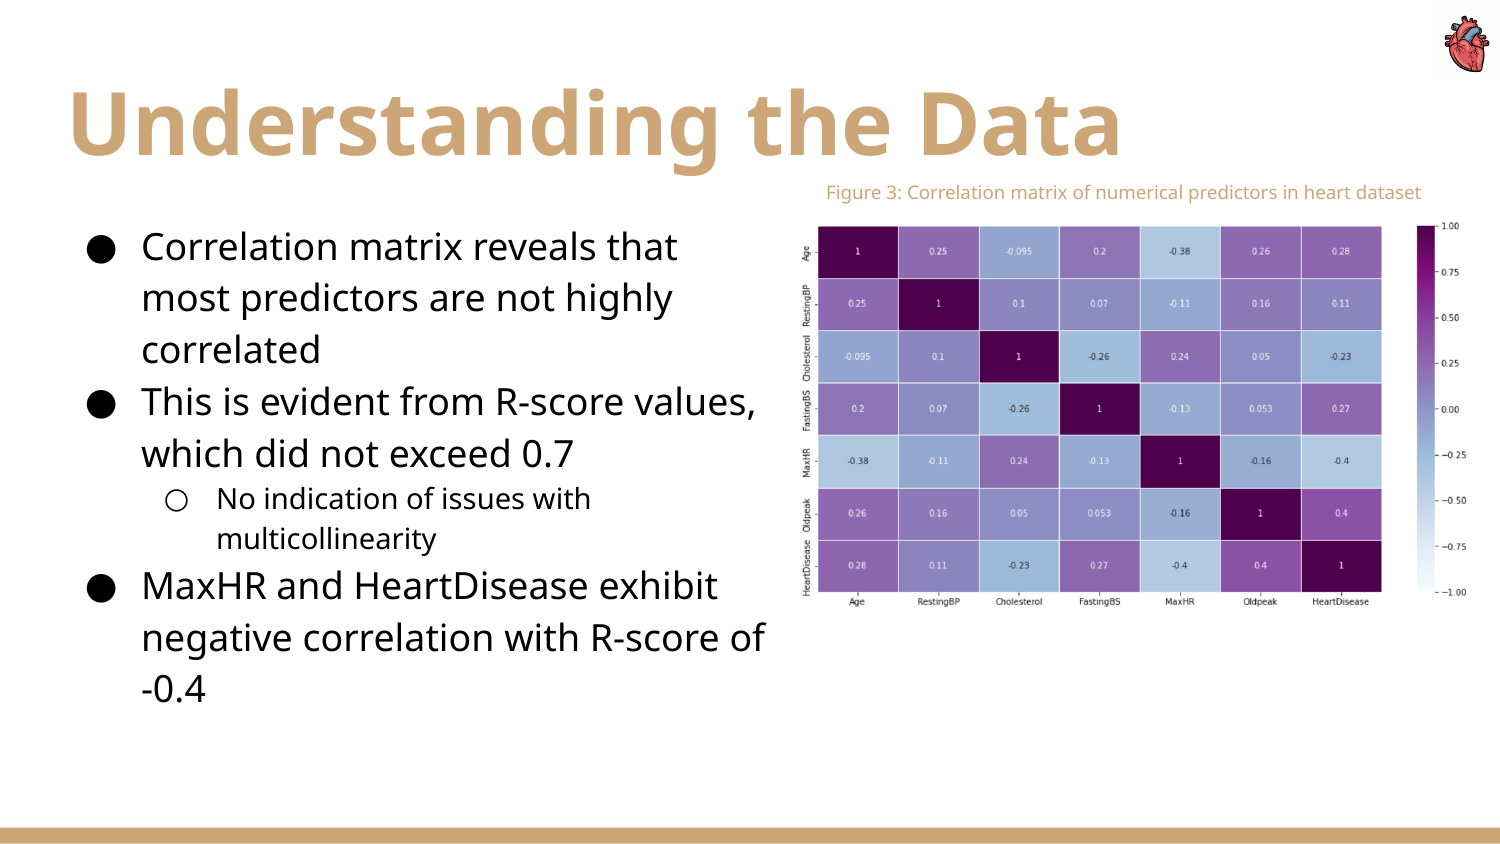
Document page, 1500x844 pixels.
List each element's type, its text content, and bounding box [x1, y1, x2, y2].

title Understanding the Data [51, 51, 1449, 189]
picture [790, 217, 1474, 617]
list Correlation matrix reveals that most predictors are not highly correlated This is evident from R-score values, which did not exceed 0.7 No indication of issues with multicollinearity MaxHR and HeartDisease exhibit negative correlation with R-score of -0.4 [51, 200, 791, 752]
text_box Figure 3: Correlation matrix of numerical predictors in heart dataset [810, 169, 1454, 215]
picture [1433, 0, 1500, 80]
